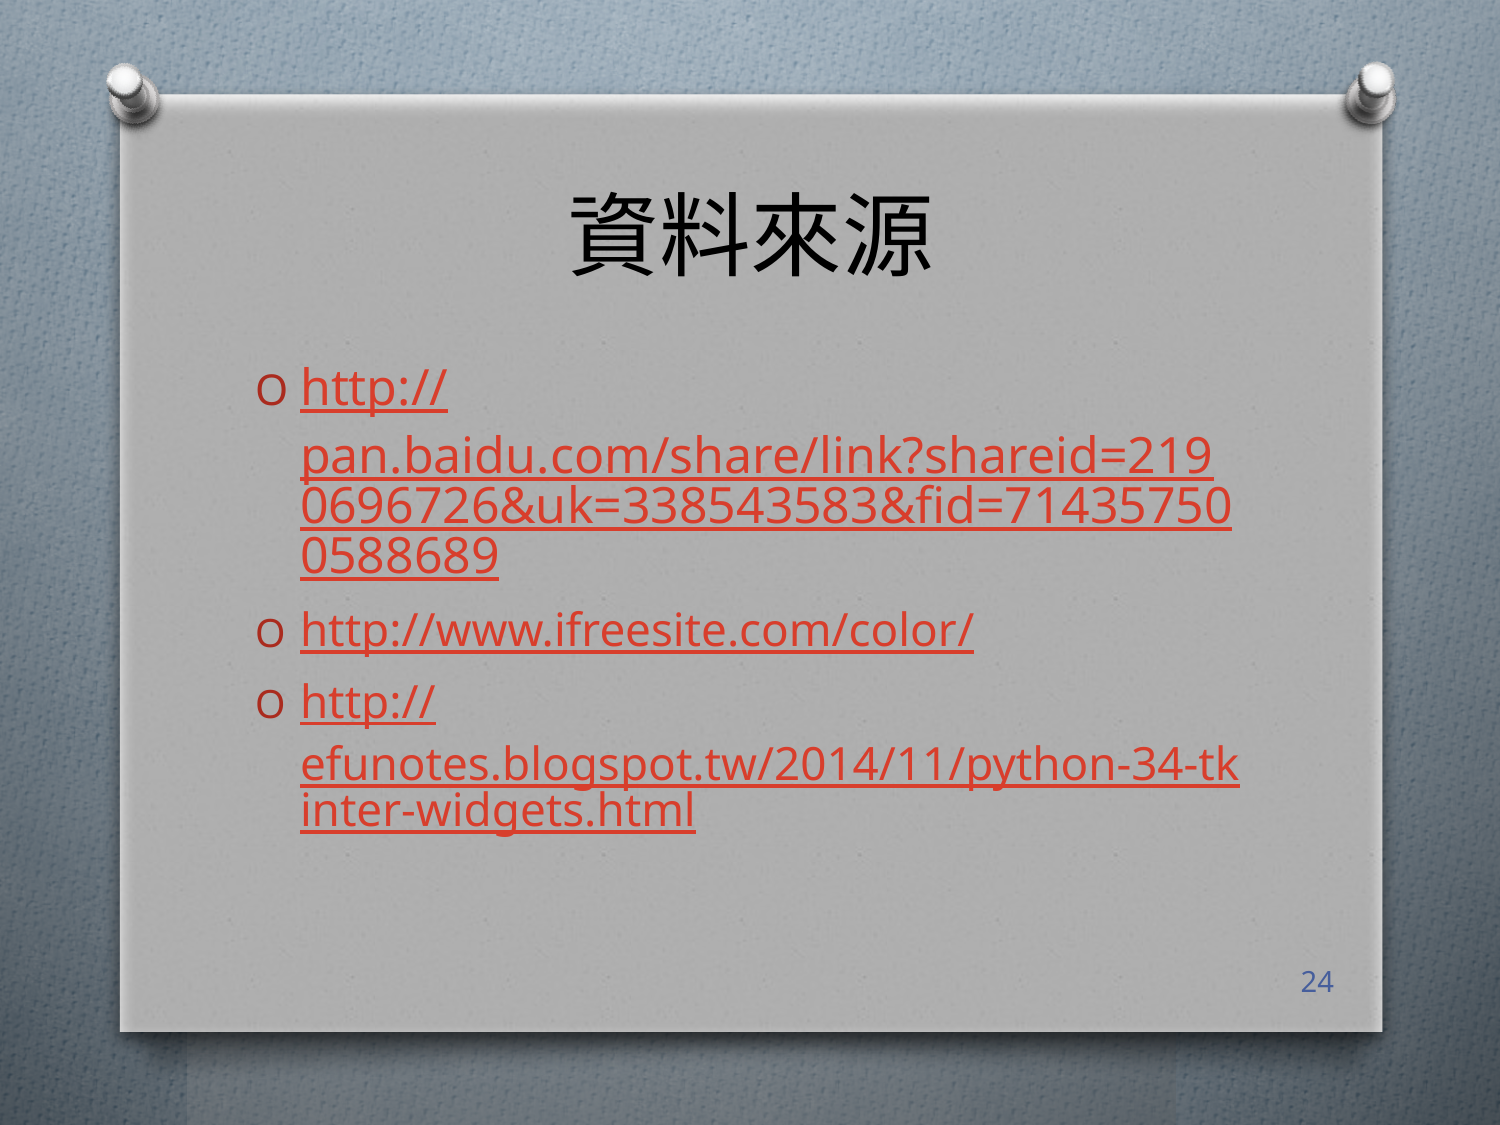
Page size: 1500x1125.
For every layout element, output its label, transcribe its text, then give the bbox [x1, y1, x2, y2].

title 資料來源 [179, 134, 1323, 332]
slide_number 24 [1258, 952, 1350, 1013]
list http://pan.baidu.com/share/link?shareid=2190696726&uk=338543583&fid=714357500588689 http://www.ifreesite.com/color/ http://efunotes.blogspot.tw/2014/11/python-34-tkinter-widgets.html [240, 347, 1257, 939]
picture [1317, 35, 1439, 156]
picture [75, 29, 198, 153]
